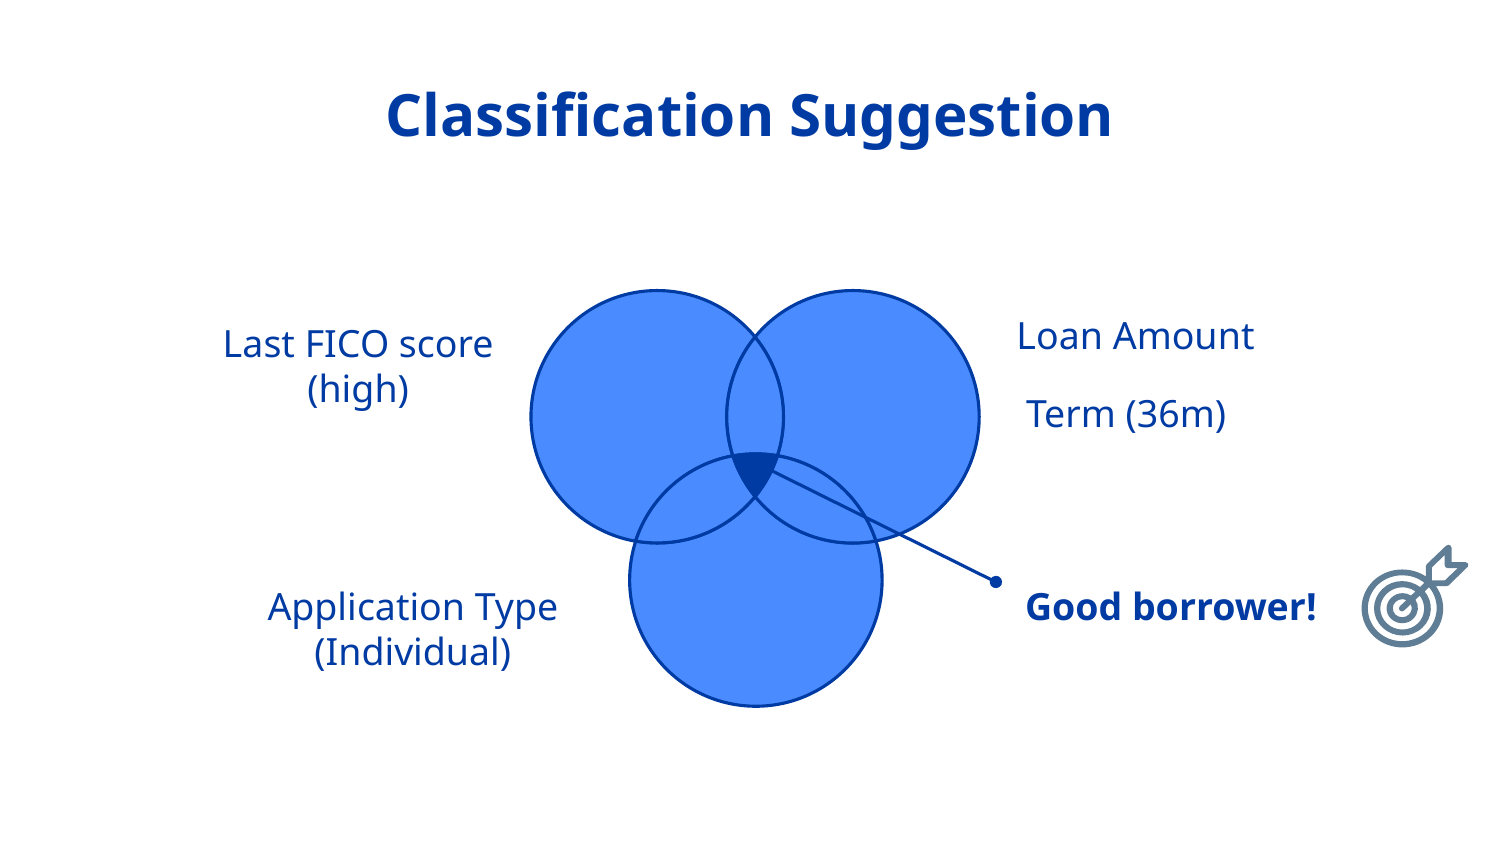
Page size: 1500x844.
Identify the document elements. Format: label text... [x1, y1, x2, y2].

subtitle Loan Amount Term (36m) [1001, 296, 1363, 436]
subtitle Last FICO score (high) [165, 304, 525, 480]
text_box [530, 290, 980, 707]
subtitle Application Type (Individual) [154, 567, 525, 635]
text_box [757, 463, 997, 583]
text_box [1361, 544, 1469, 648]
title Classification Suggestion [117, 62, 1383, 217]
subtitle Good borrower! [1009, 567, 1381, 743]
